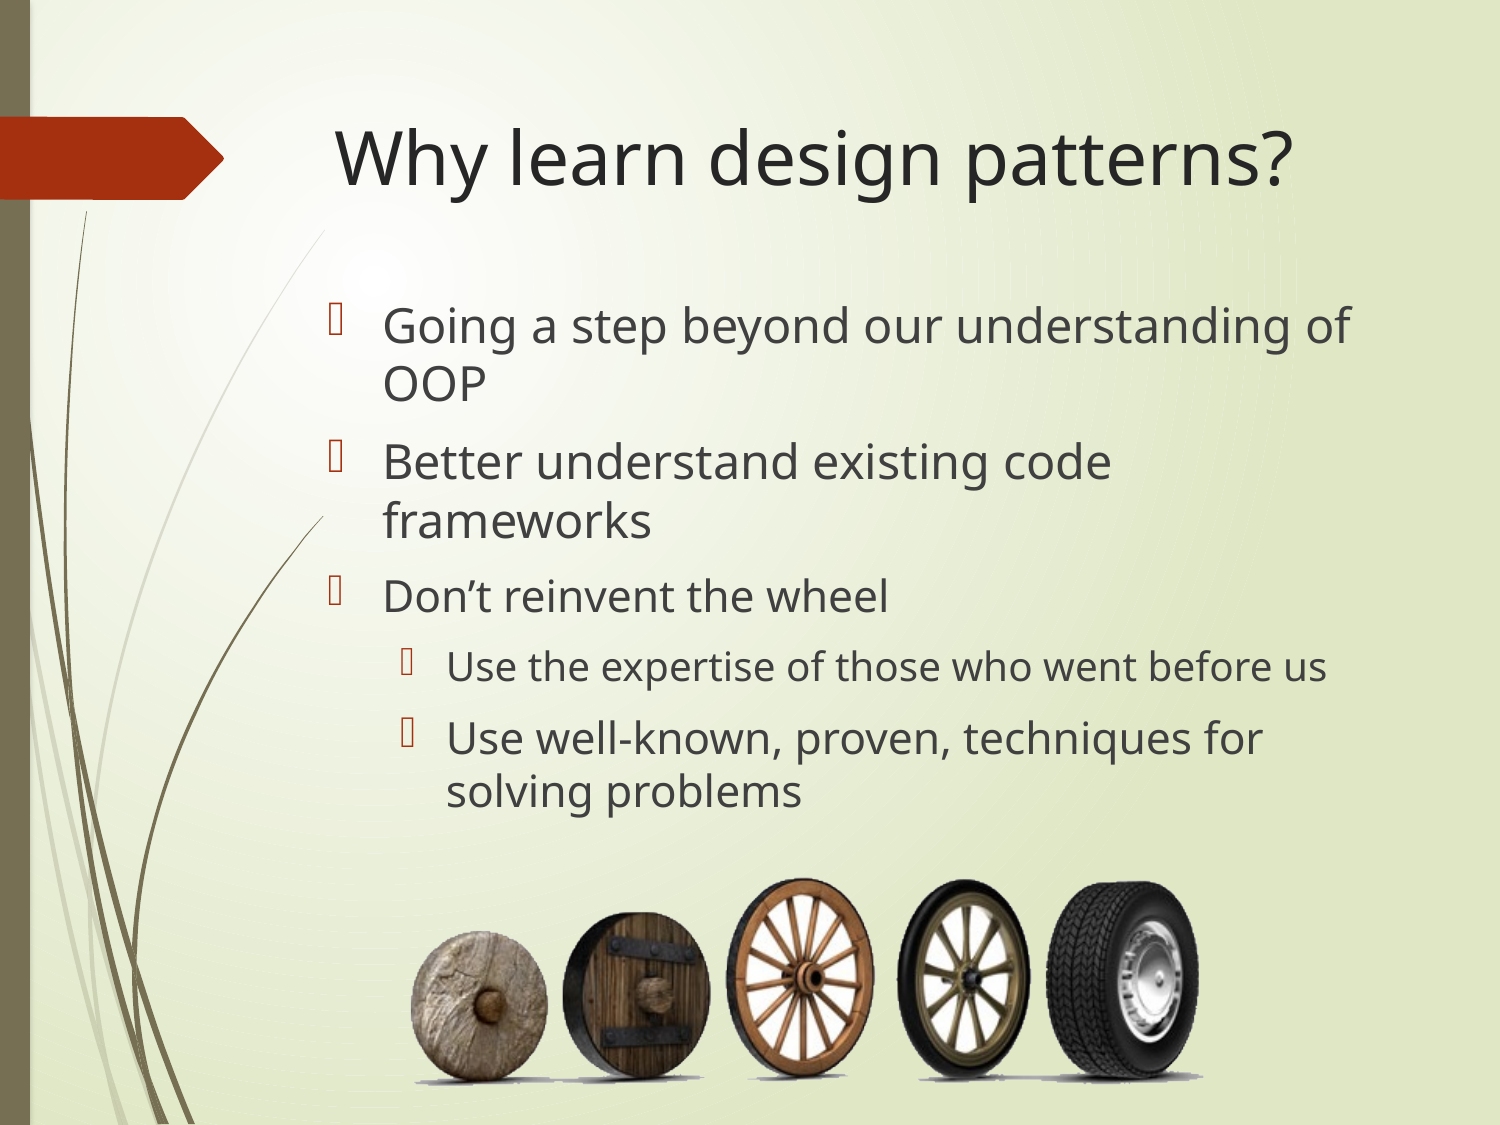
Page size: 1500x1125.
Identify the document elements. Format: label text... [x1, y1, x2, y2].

title Why learn design patterns? [319, 102, 1400, 225]
picture [374, 862, 1240, 1099]
list Going a step beyond our understanding of OOP Better understand existing code frameworks Don’t reinvent the wheel Use the expertise of those who went before us Use well-known, proven, techniques for solving problems [312, 287, 1394, 825]
